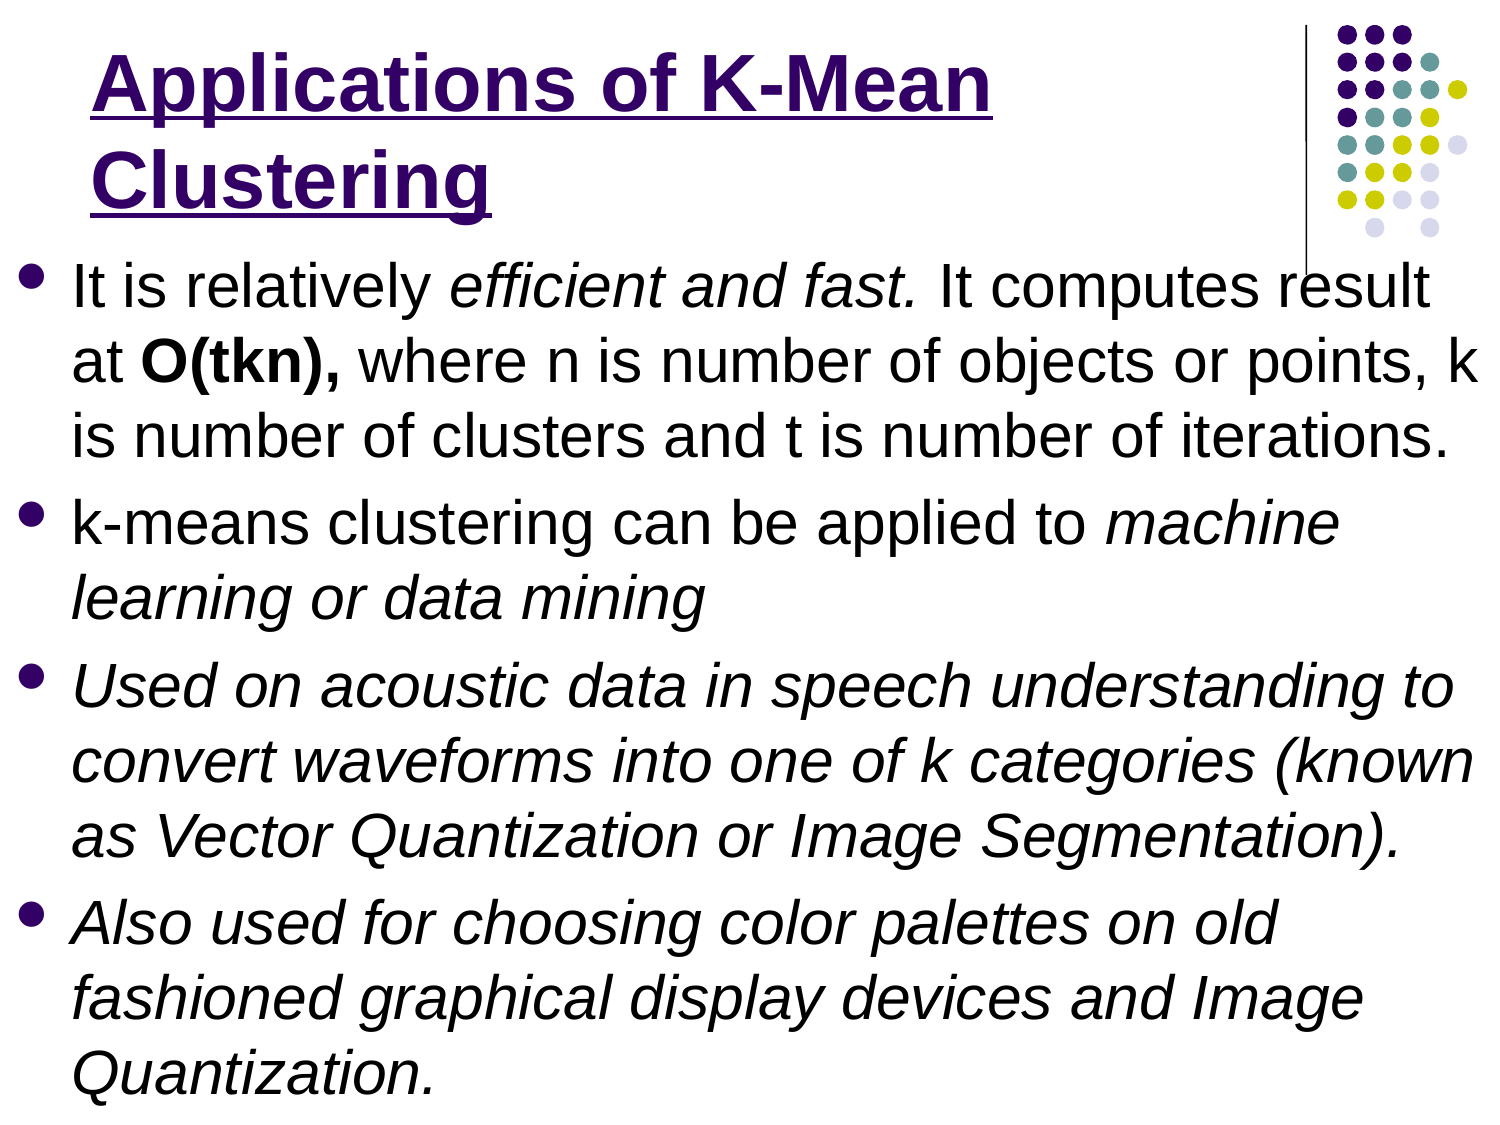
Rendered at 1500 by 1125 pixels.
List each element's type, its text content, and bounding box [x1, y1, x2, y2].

list It is relatively efficient and fast. It computes result at O(tkn), where n is number of objects or points, k is number of clusters and t is number of iterations. k-means clustering can be applied to machine learning or data mining Used on acoustic data in speech understanding to convert waveforms into one of k categories (known as Vector Quantization or Image Segmentation). Also used for choosing color palettes on old fashioned graphical display devices and Image Quantization. [0, 237, 1500, 1125]
title Applications of K-Mean Clustering [74, 19, 1313, 233]
